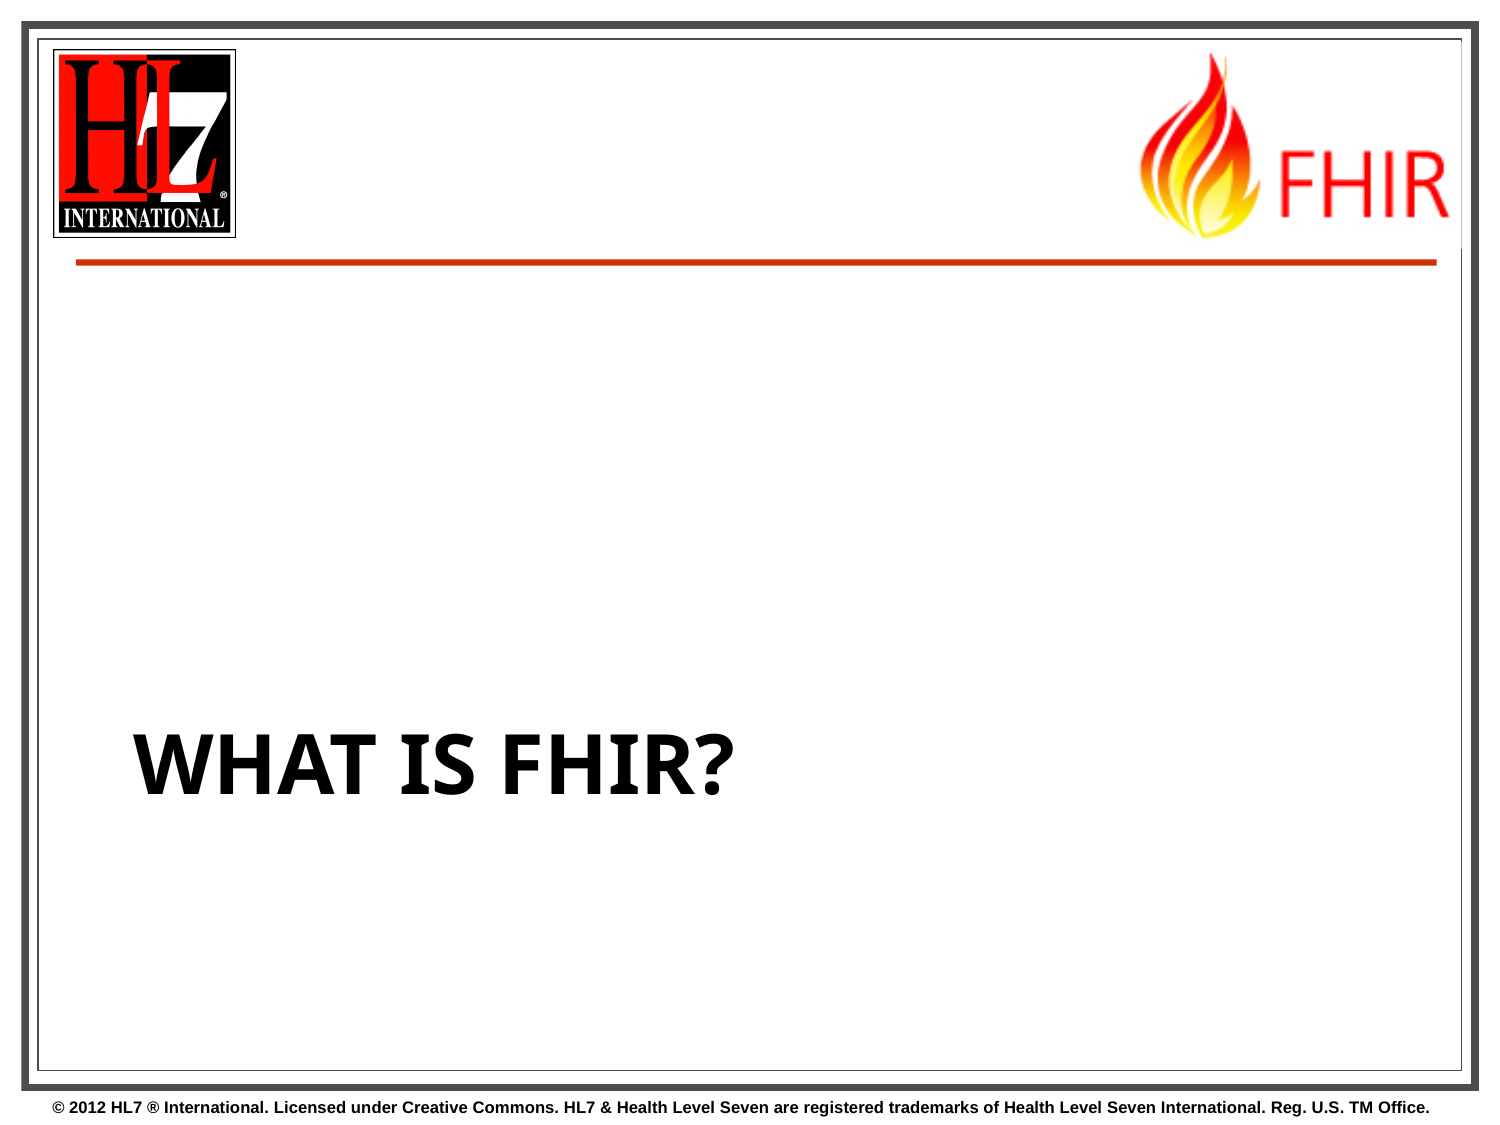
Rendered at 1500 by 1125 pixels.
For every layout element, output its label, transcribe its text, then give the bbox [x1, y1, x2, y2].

title What is FHIR? [118, 722, 1394, 947]
picture [53, 49, 236, 238]
picture [1128, 42, 1462, 249]
